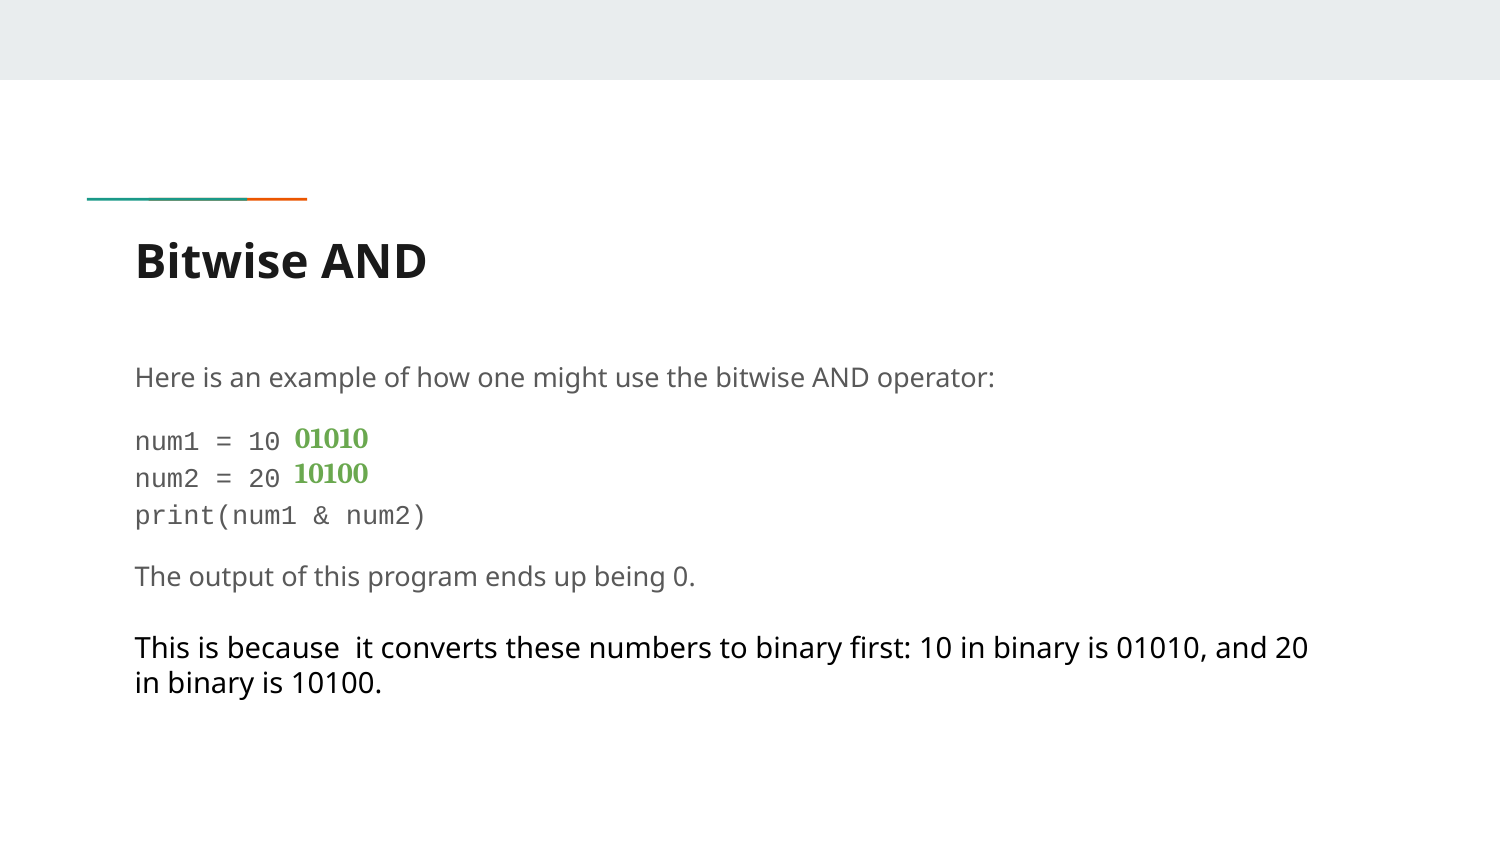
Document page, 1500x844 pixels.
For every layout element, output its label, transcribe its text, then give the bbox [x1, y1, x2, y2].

text_box This is because it converts these numbers to binary first: 10 in binary is 01010, and 20 in binary is 10100. [119, 614, 1347, 715]
title Bitwise AND [119, 216, 1381, 305]
list Here is an example of how one might use the bitwise AND operator: num1 = 10 num2 = 20 print(num1 & num2) The output of this program ends up being 0. [119, 341, 1381, 712]
text_box 01010 10100 [280, 404, 401, 505]
